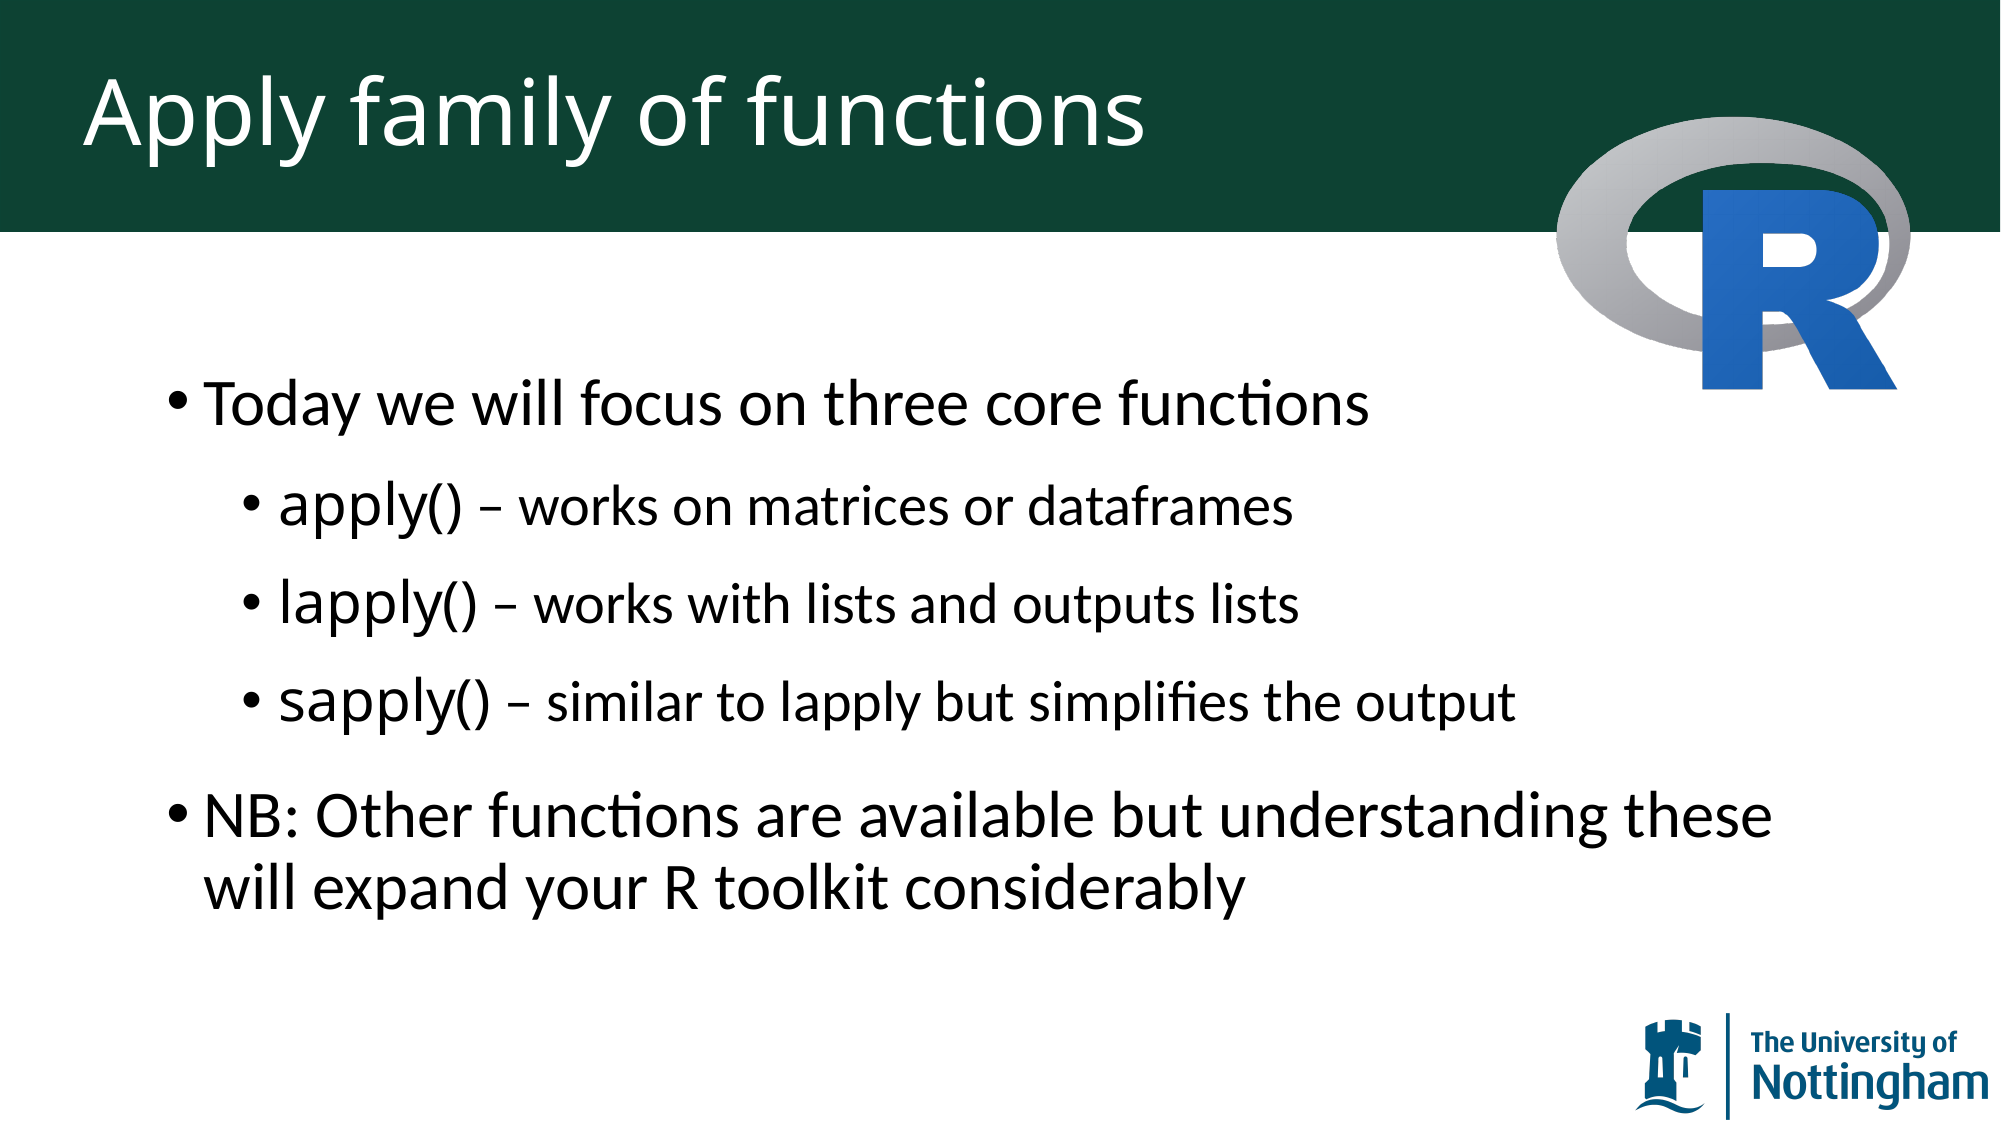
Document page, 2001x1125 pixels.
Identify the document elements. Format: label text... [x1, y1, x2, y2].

list Today we will focus on three core functions apply() – works on matrices or dataframes lapply() – works with lists and outputs lists sapply() – similar to lapply but simplifies the output NB: Other functions are available but understanding these will expand your R toolkit considerably [151, 360, 1849, 964]
picture [1635, 1013, 1725, 1120]
picture [1730, 1013, 1988, 1120]
picture [1556, 232, 1911, 390]
title Apply family of functions [68, 0, 2000, 232]
